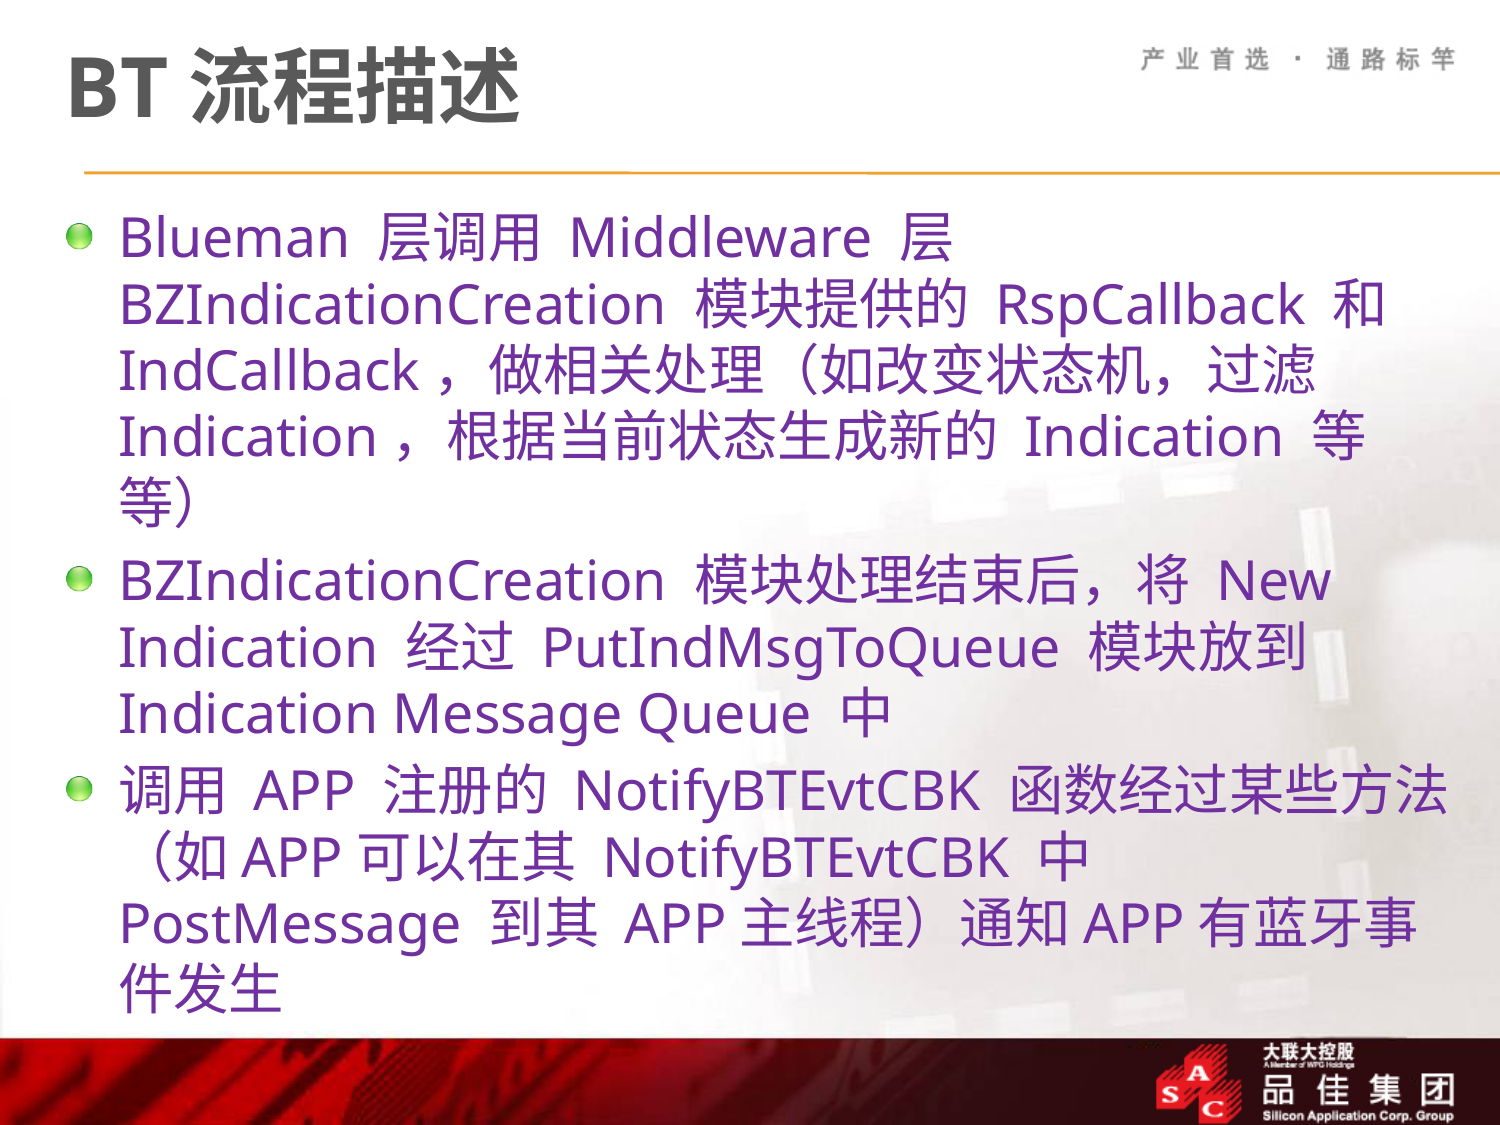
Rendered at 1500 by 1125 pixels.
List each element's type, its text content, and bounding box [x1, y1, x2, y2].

title BT流程描述 [50, 15, 1475, 153]
list Blueman 层调用 Middleware 层BZIndicationCreation 模块提供的 RspCallback 和 IndCallback，做相关处理（如改变状态机，过滤 Indication，根据当前状态生成新的 Indication 等等） BZIndicationCreation 模块处理结束后，将 New Indication 经过 PutIndMsgToQueue 模块放到Indication Message Queue 中 调用 APP 注册的 NotifyBTEvtCBK 函数经过某些方法（如APP可以在其 NotifyBTEvtCBK 中 PostMessage 到其 APP主线程）通知APP有蓝牙事件发生 [50, 195, 1475, 1032]
picture [0, 0, 1500, 1125]
